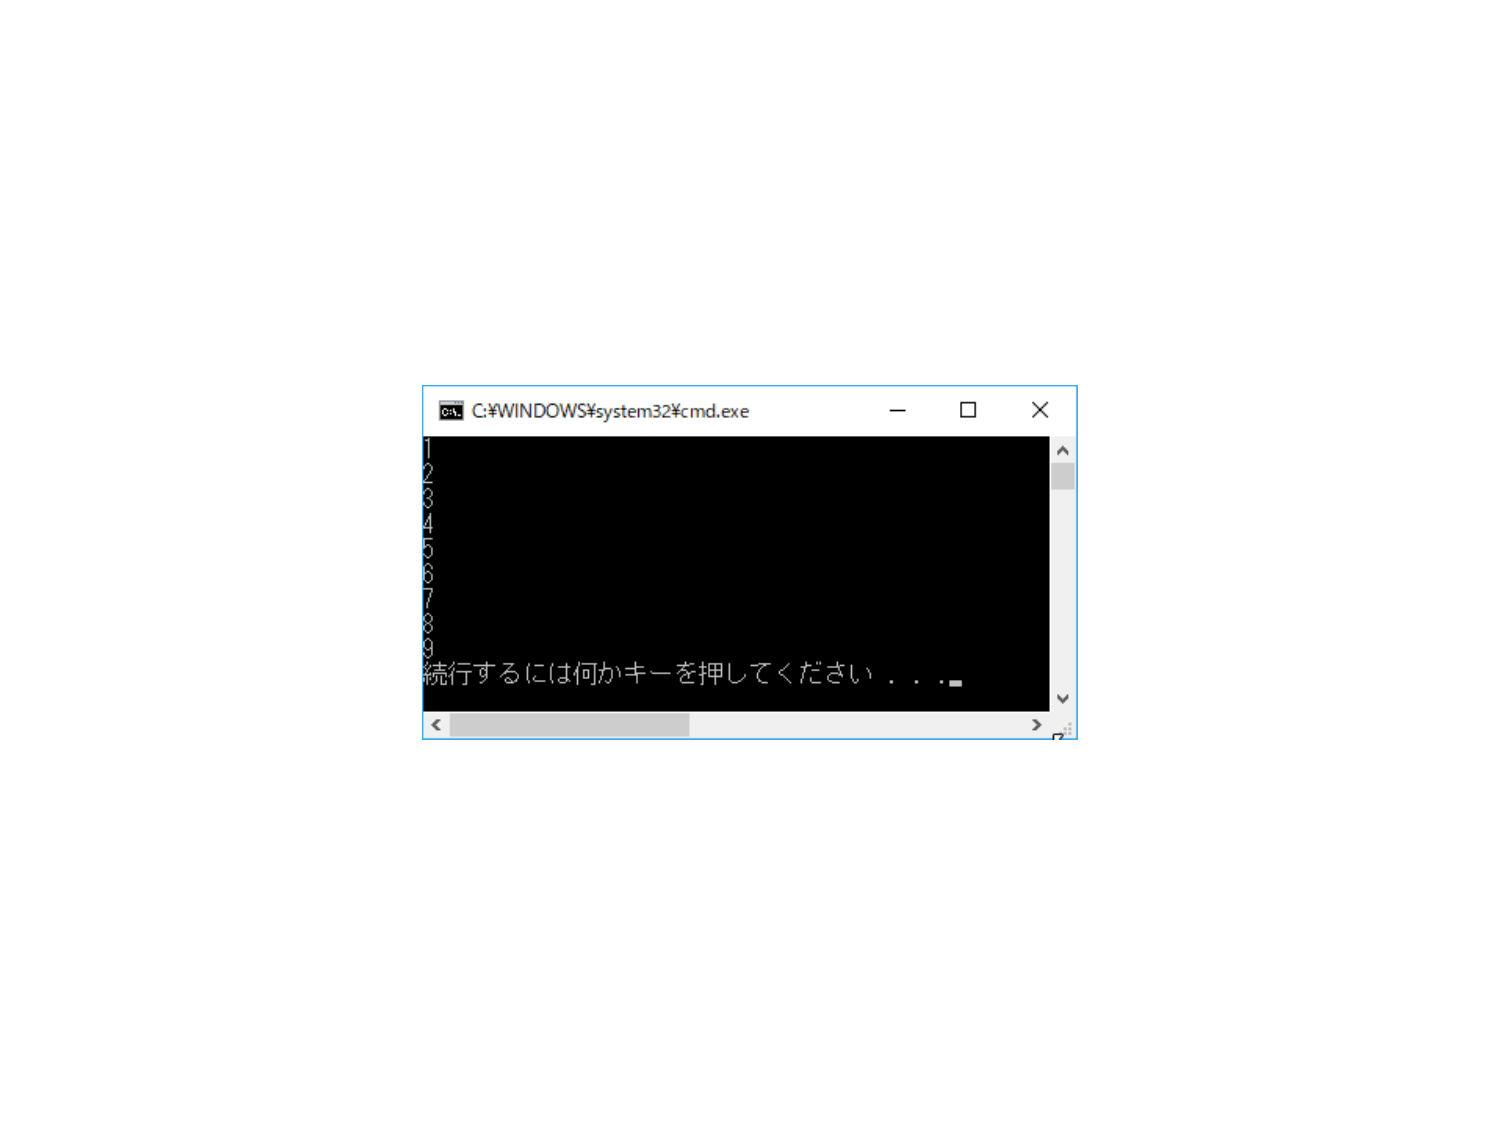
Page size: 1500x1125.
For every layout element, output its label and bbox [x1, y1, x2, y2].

picture [422, 385, 1078, 740]
